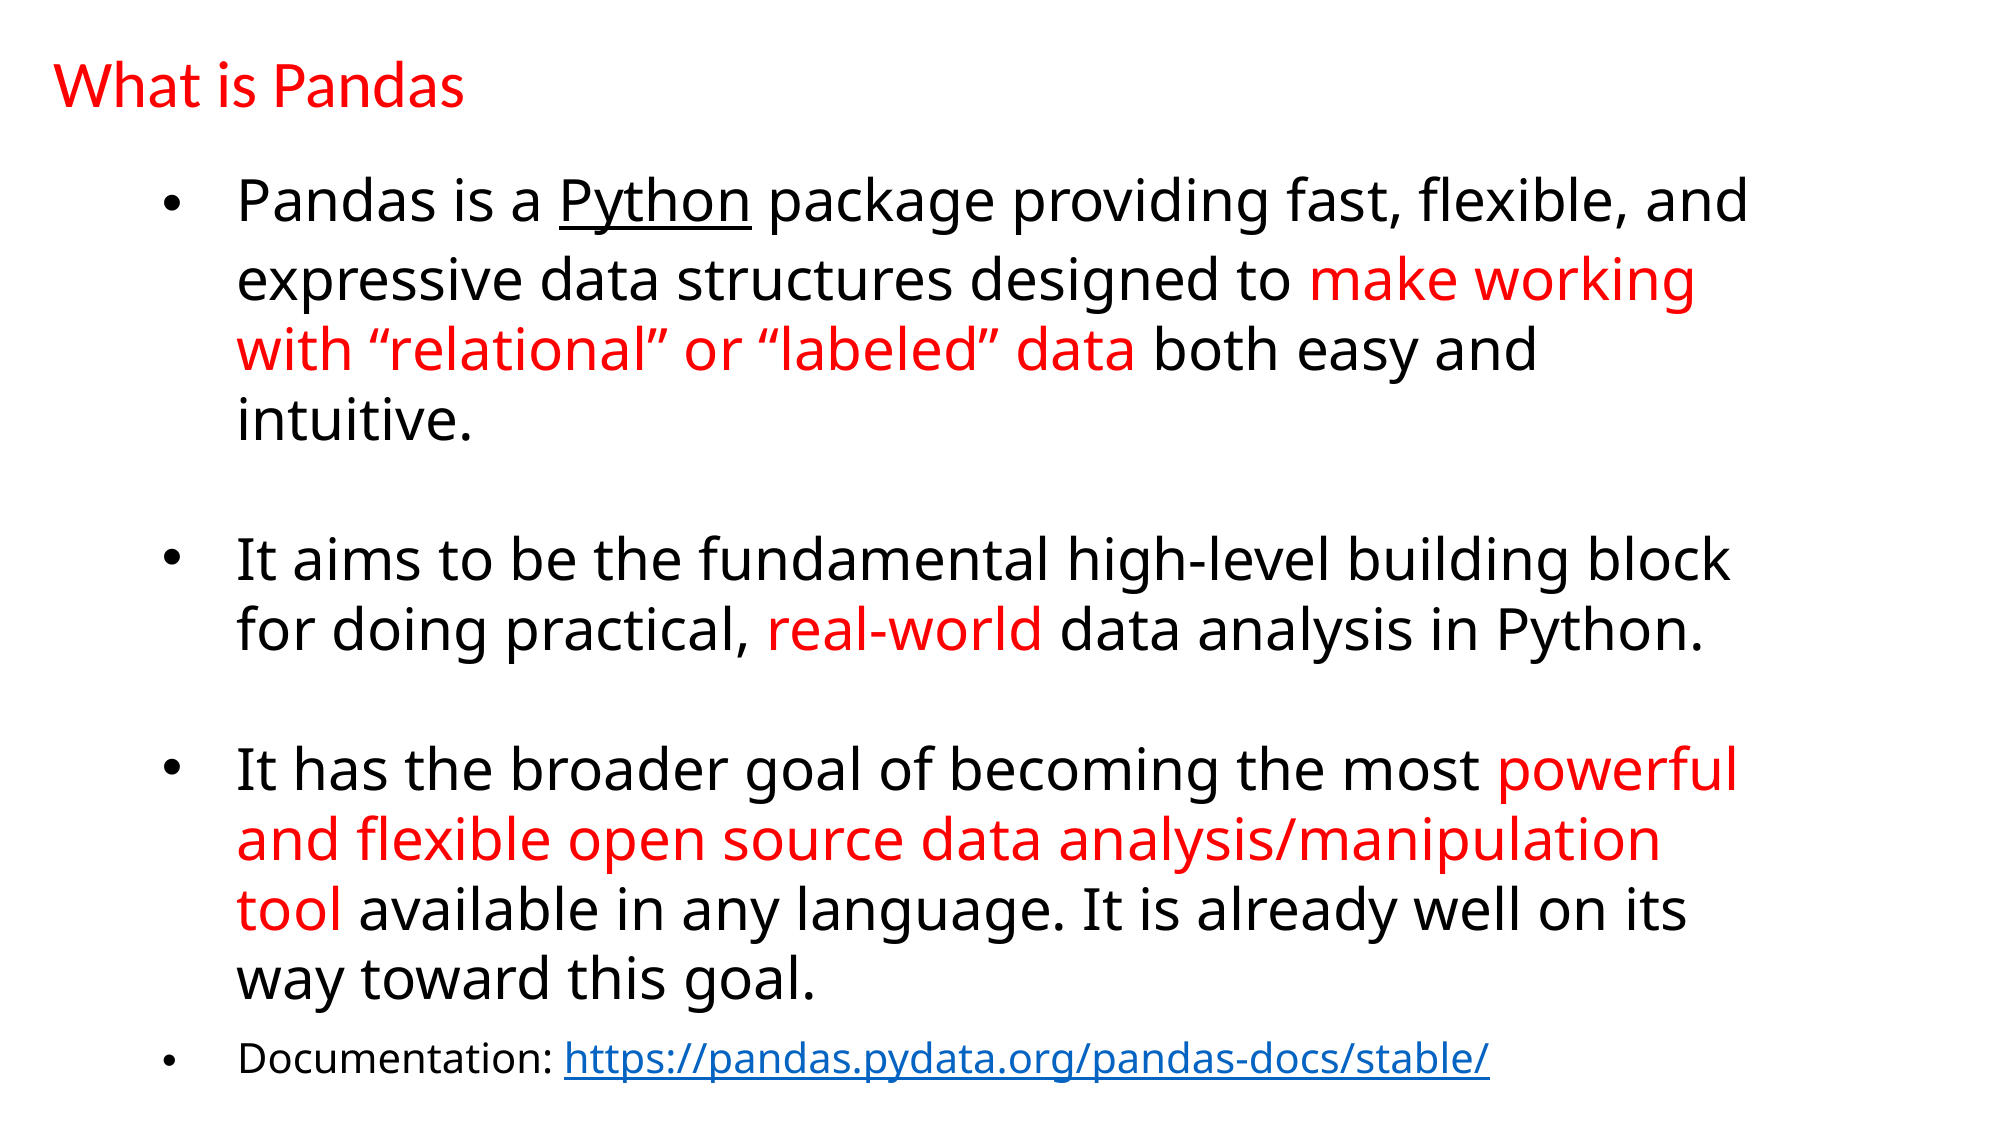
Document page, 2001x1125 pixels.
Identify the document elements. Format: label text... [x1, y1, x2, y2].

text_box What is Pandas [38, 33, 1753, 128]
text_box Pandas is a Python package providing fast, flexible, and expressive data structures designed to make working with “relational” or “labeled” data both easy and intuitive. It aims to be the fundamental high-level building block for doing practical, real-world data analysis in Python. It has the broader goal of becoming the most powerful and flexible open source data analysis/manipulation tool available in any language. It is already well on its way toward this goal. [147, 155, 1769, 1020]
text_box Documentation: https://pandas.pydata.org/pandas-docs/stable/ [147, 1020, 1714, 1097]
